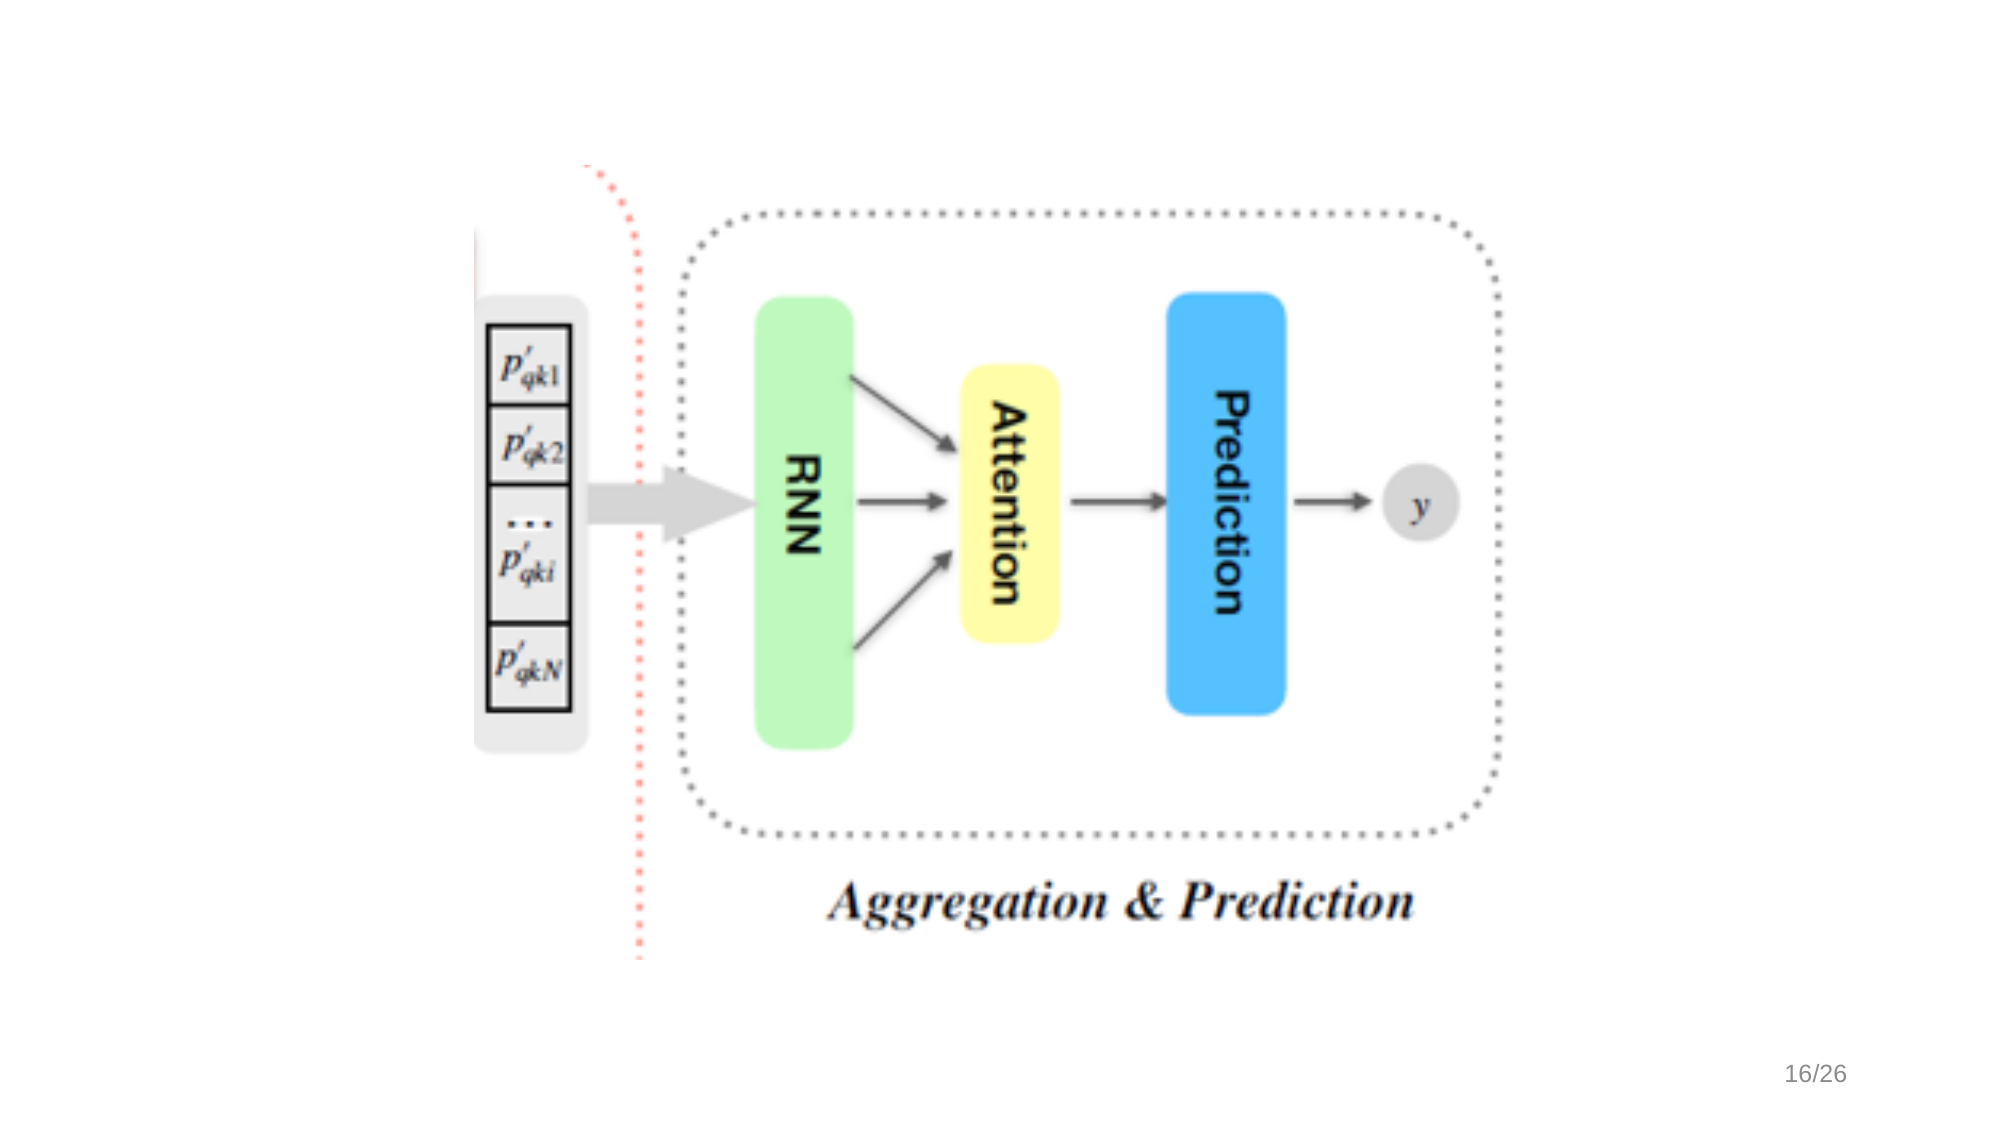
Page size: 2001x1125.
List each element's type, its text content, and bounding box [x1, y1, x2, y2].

slide_number 16/26 [1412, 1042, 1863, 1103]
picture [474, 165, 1525, 960]
